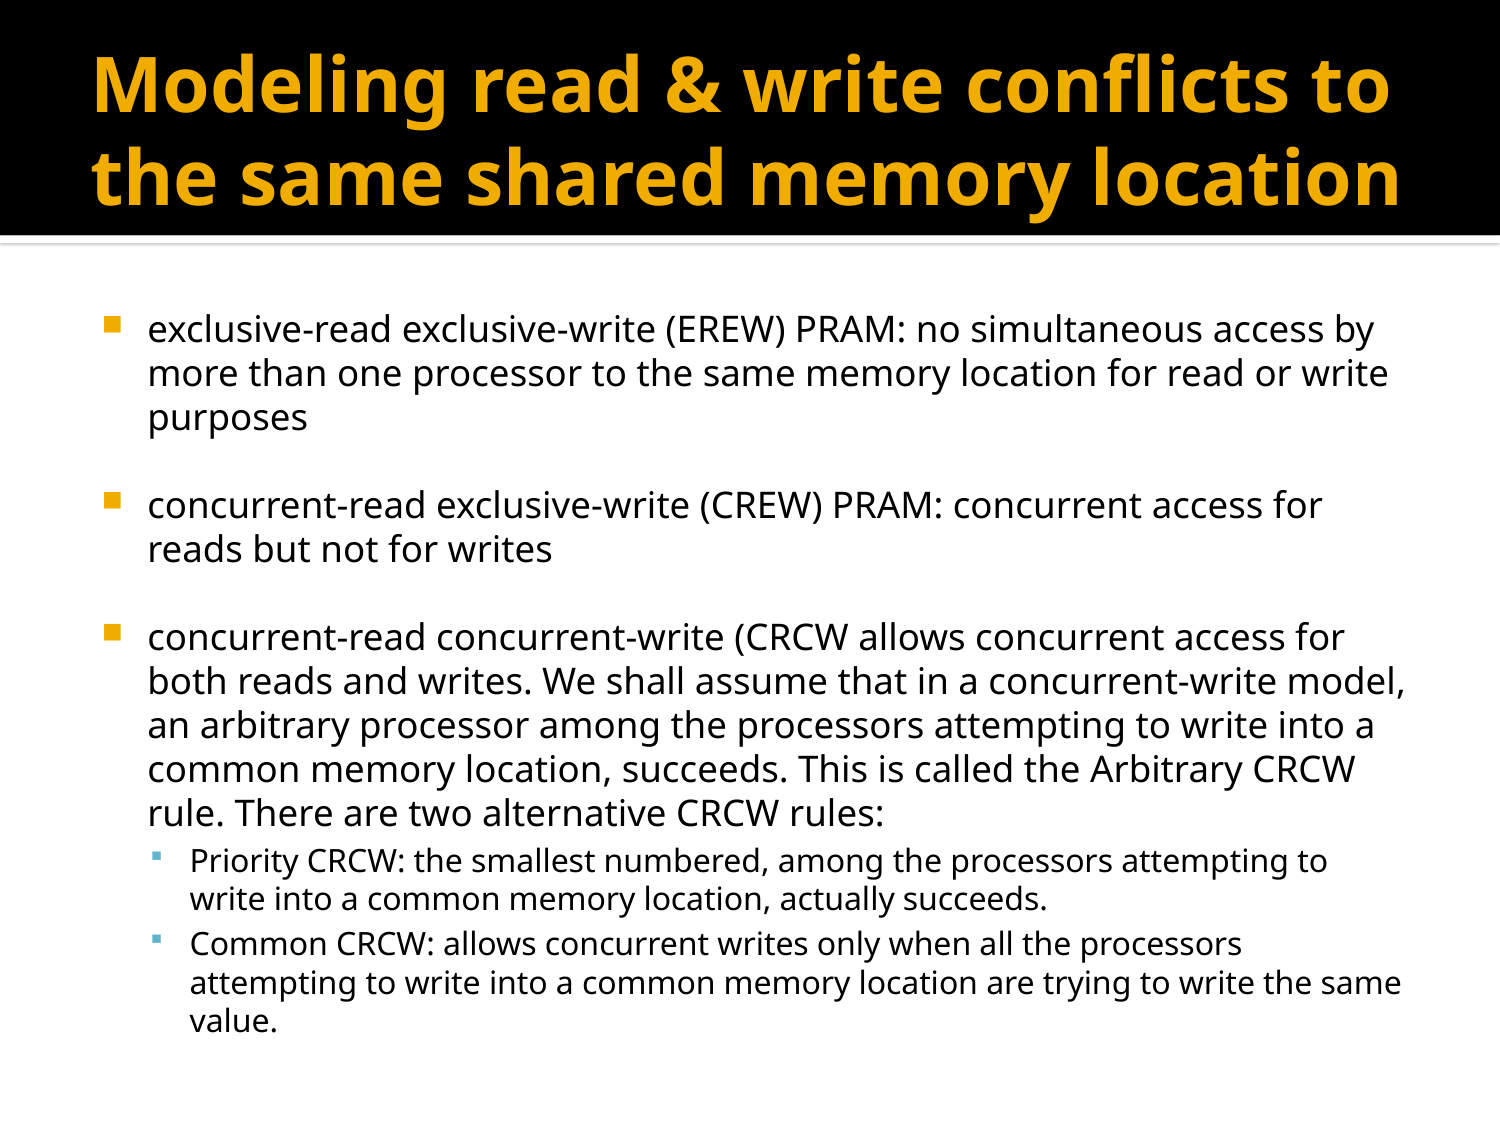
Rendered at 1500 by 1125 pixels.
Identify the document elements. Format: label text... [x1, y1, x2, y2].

list exclusive-read exclusive-write (EREW) PRAM: no simultaneous access by more than one processor to the same memory location for read or write purposes concurrent-read exclusive-write (CREW) PRAM: concurrent access for reads but not for writes concurrent-read concurrent-write (CRCW allows concurrent access for both reads and writes. We shall assume that in a concurrent-write model, an arbitrary processor among the processors attempting to write into a common memory location, succeeds. This is called the Arbitrary CRCW rule. There are two alternative CRCW rules: Priority CRCW: the smallest numbered, among the processors attempting to write into a common memory location, actually succeeds. Common CRCW: allows concurrent writes only when all the processors attempting to write into a common memory location are trying to write the same value. [75, 291, 1425, 1050]
title Modeling read & write conflicts to the same shared memory location [75, 25, 1425, 231]
